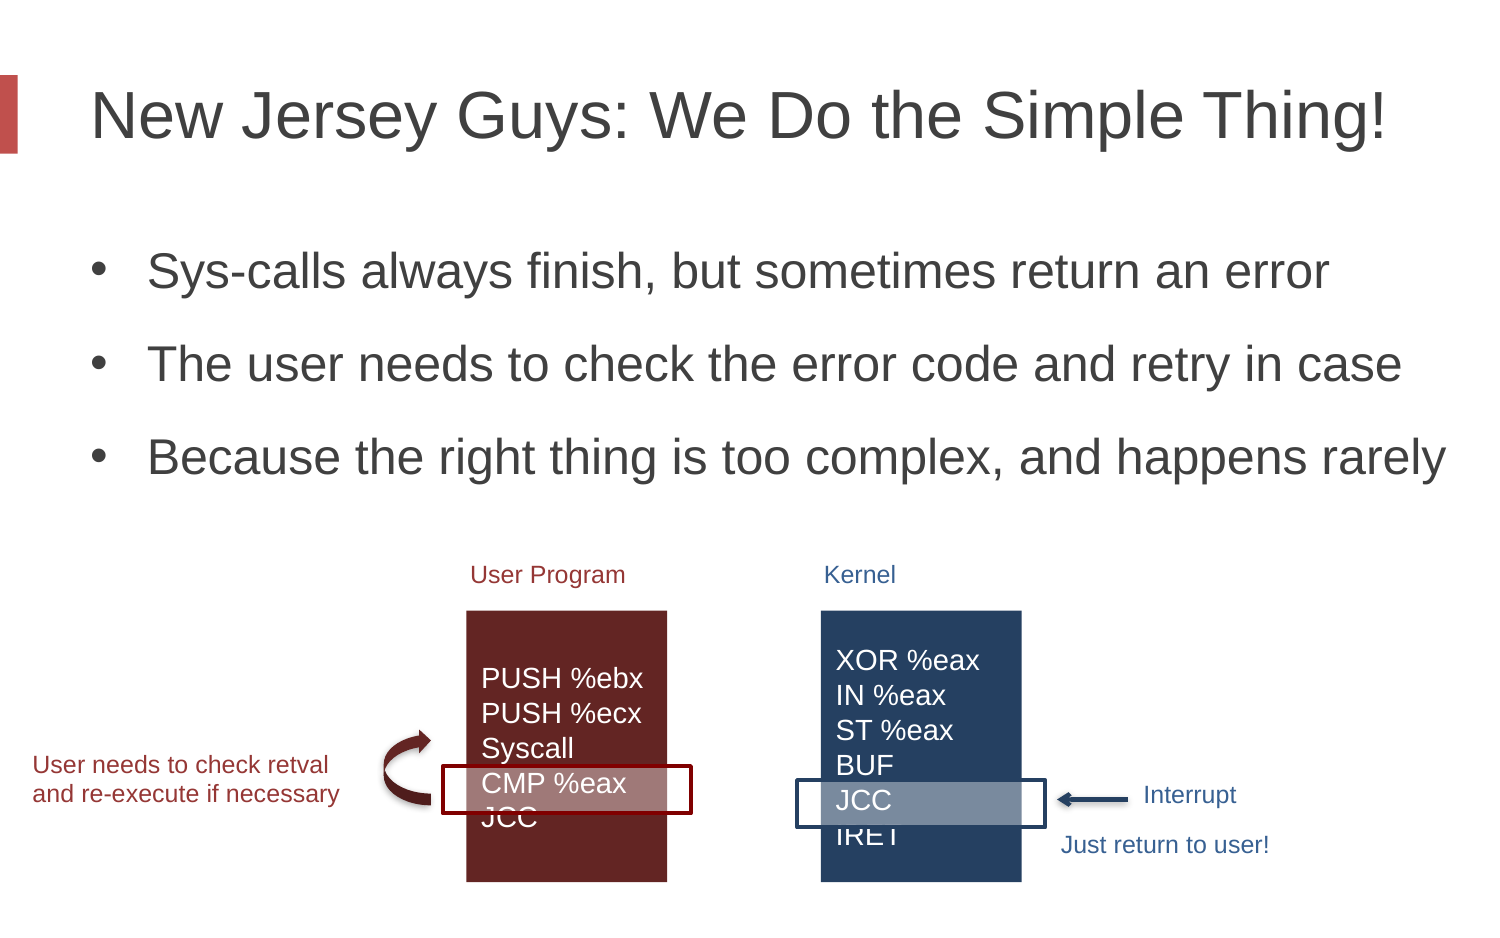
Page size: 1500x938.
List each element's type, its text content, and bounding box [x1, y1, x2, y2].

text_box PUSH %ebx PUSH %ecx Syscall CMP %eax JCC [464, 815, 669, 884]
text_box XOR %eax IN %eax ST %eax BUF JCC IRET [819, 608, 1024, 778]
text_box XOR %eax IN %eax ST %eax BUF JCC IRET [819, 829, 1024, 884]
list Sys-calls always finish, but sometimes return an error The user needs to check the error code and retry in case Because the right thing is too complex, and happens rarely [75, 218, 1471, 505]
text_box PUSH %ebx PUSH %ecx Syscall CMP %eax JCC [464, 608, 669, 764]
text_box Interrupt [1128, 771, 1252, 817]
text_box User needs to check retval and re-execute if necessary [17, 740, 396, 816]
text_box User Program [455, 551, 641, 597]
text_box Just return to user! [1046, 821, 1286, 867]
text_box Kernel [809, 551, 912, 597]
title New Jersey Guys: We Do the Simple Thing! [75, 37, 1425, 186]
text_box [795, 778, 1047, 829]
text_box [441, 764, 693, 815]
text_box [382, 728, 432, 807]
